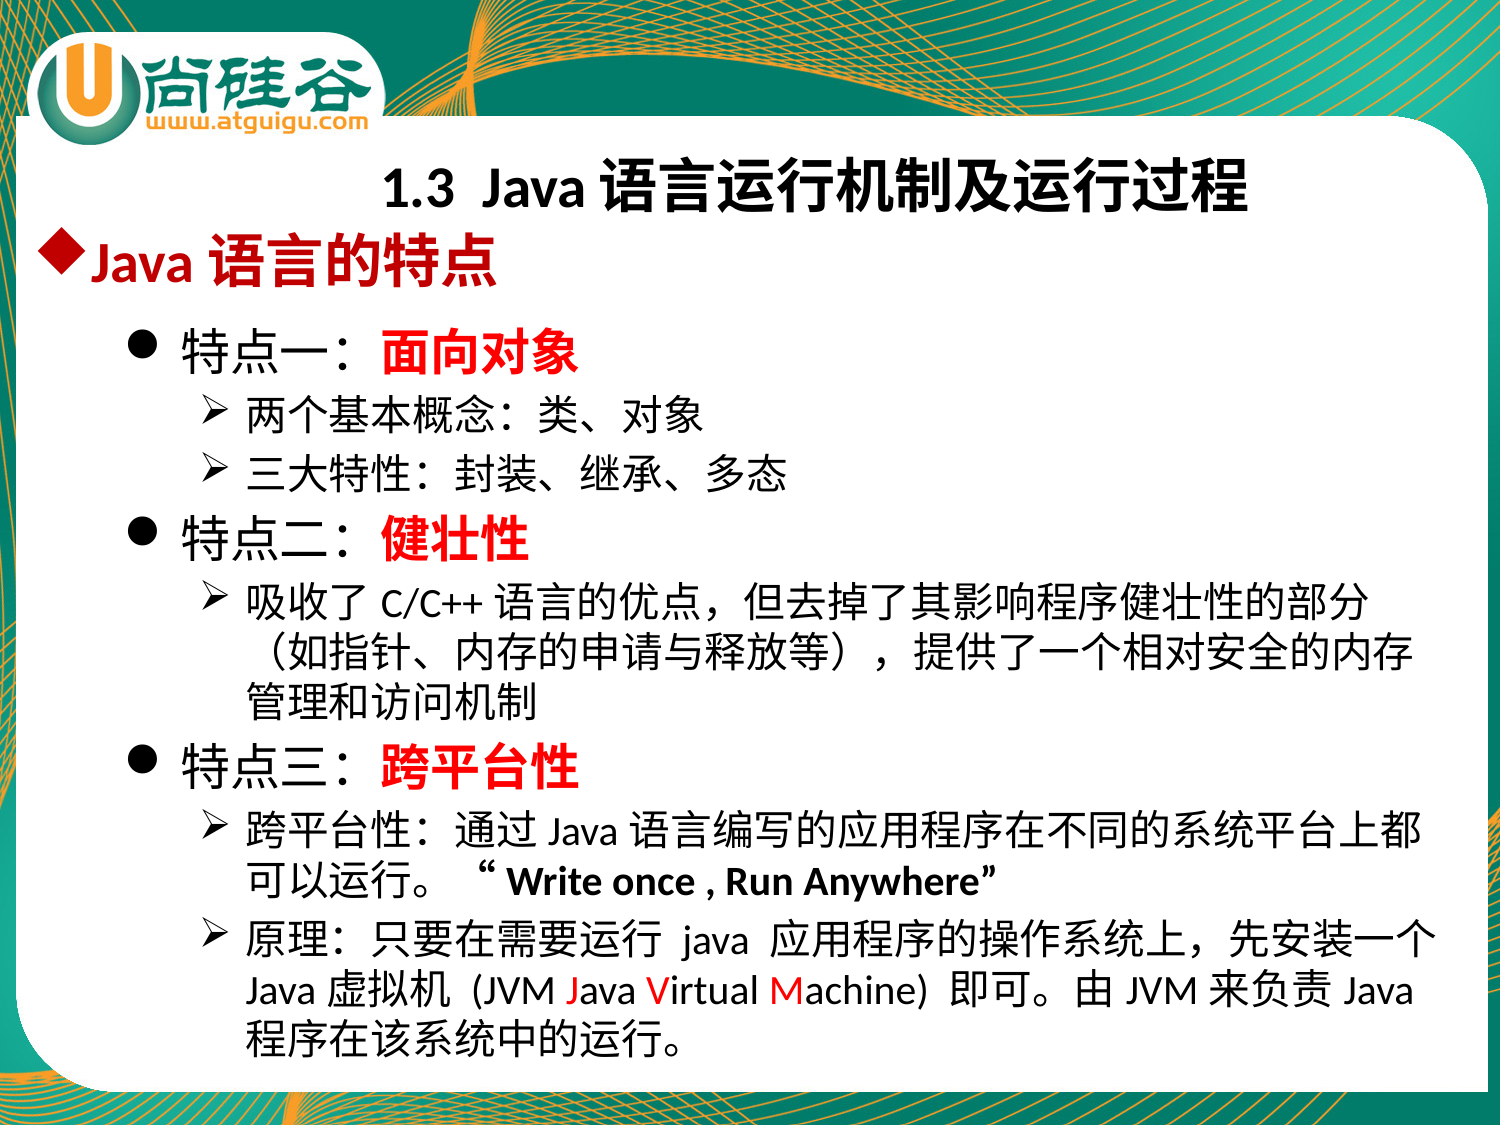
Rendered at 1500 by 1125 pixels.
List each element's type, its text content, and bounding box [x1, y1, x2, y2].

text_box Java语言的特点 [18, 216, 763, 302]
picture [0, 0, 1500, 1125]
list 特点一：面向对象 两个基本概念：类、对象 三大特性：封装、继承、多态 特点二：健壮性 吸收了C/C++语言的优点，但去掉了其影响程序健壮性的部分（如指针、内存的申请与释放等），提供了一个相对安全的内存管理和访问机制 特点三：跨平台性 跨平台性：通过Java语言编写的应用程序在不同的系统平台上都可以运行。“Write once , Run Anywhere” 原理：只要在需要运行 java 应用程序的操作系统上，先安装一个Java虚拟机 (JVM Java Virtual Machine) 即可。由JVM来负责Java程序在该系统中的运行。 [108, 313, 1459, 1059]
title 1.3 Java语言运行机制及运行过程 [301, 118, 1329, 249]
